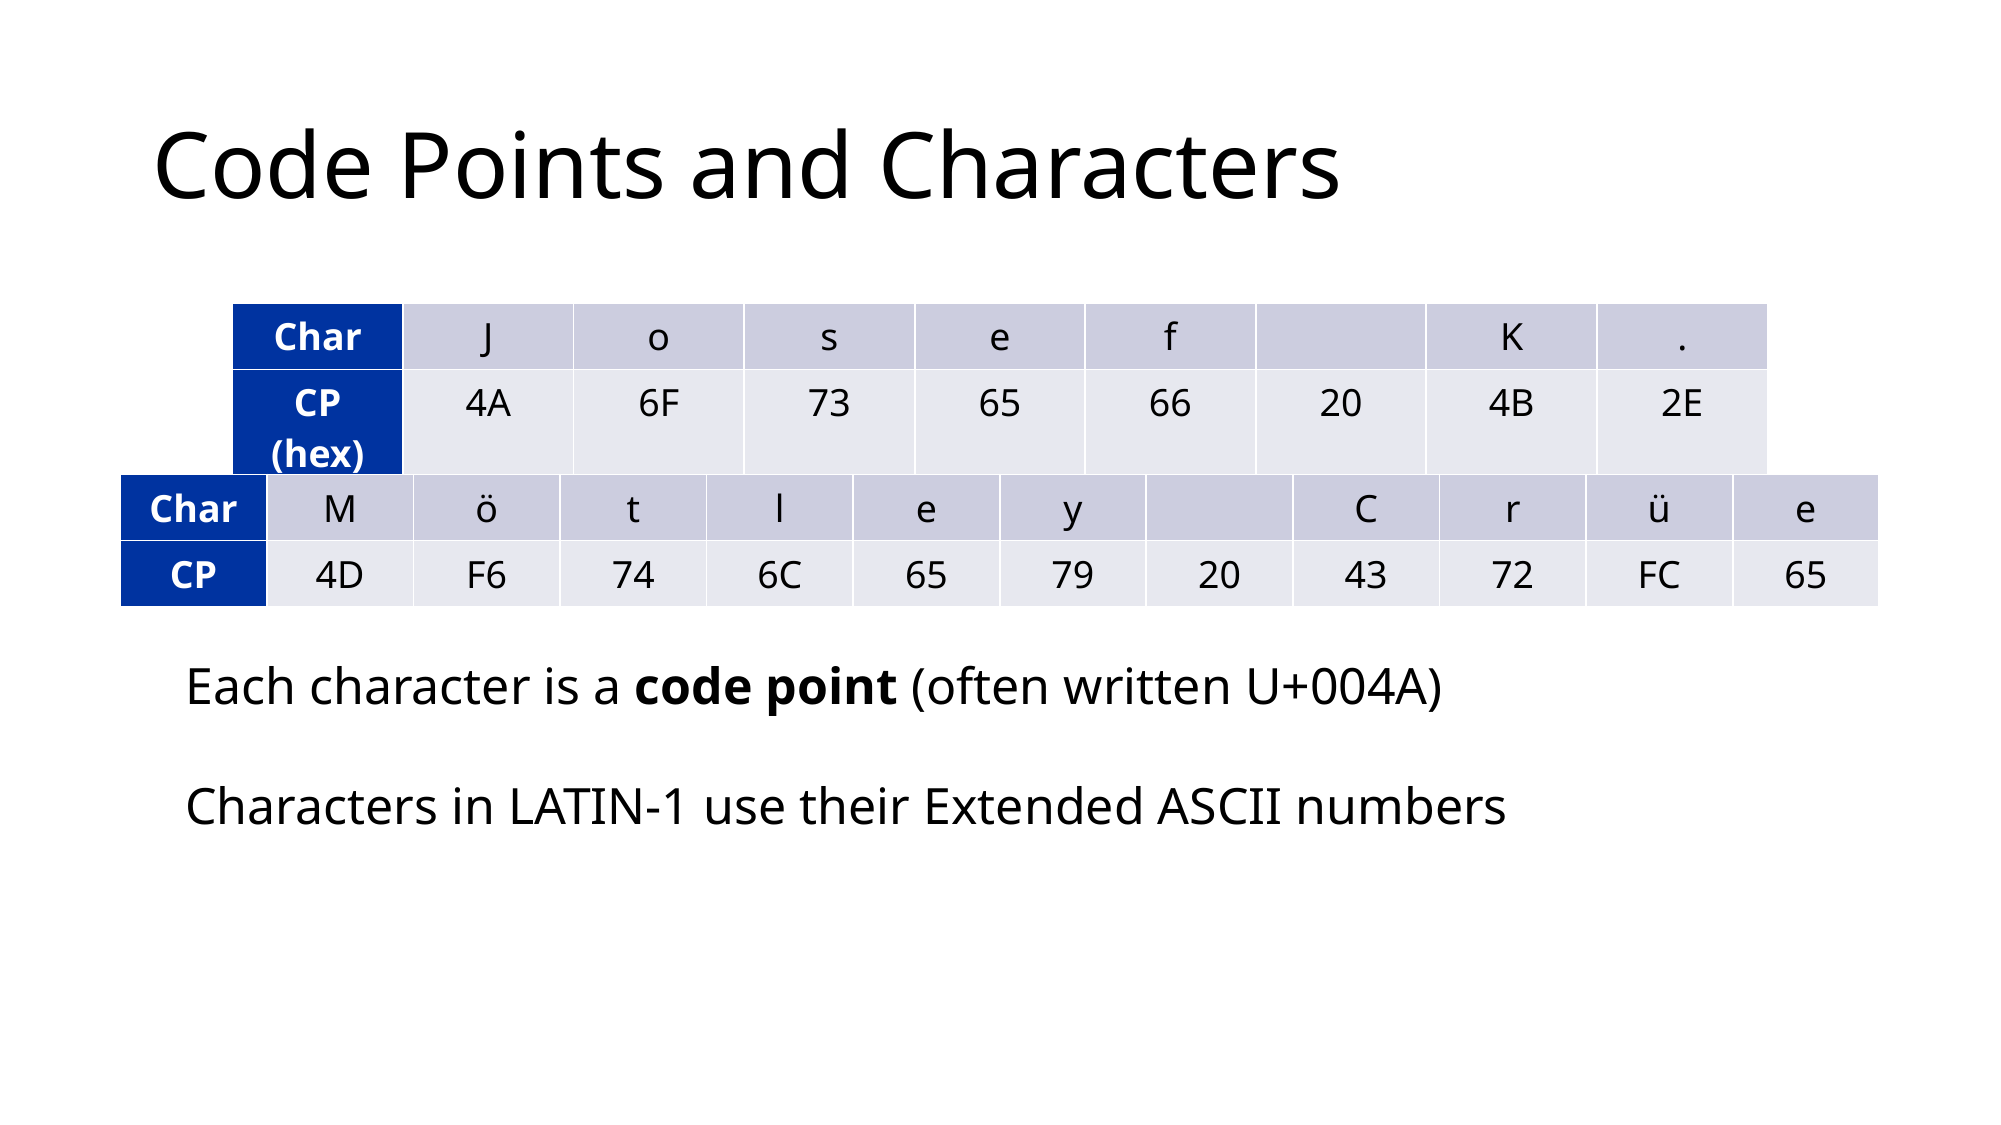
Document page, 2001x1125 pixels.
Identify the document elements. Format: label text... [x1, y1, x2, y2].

table_header . [1598, 304, 1767, 369]
table_cell 4D [268, 541, 413, 606]
table_header o [574, 304, 743, 369]
table_header ü [1587, 475, 1732, 540]
table_cell 65 [916, 370, 1084, 474]
table_cell 66 [1086, 370, 1255, 474]
table_header J [404, 304, 573, 369]
table_header y [1001, 475, 1145, 540]
table_header r [1440, 475, 1585, 540]
table_header M [268, 475, 413, 540]
table_cell 74 [561, 541, 706, 606]
table_cell 65 [1734, 541, 1878, 606]
table_header l [707, 475, 852, 540]
table_header e [916, 304, 1084, 369]
table_cell 72 [1440, 541, 1585, 606]
table_header ö [414, 475, 559, 540]
table_header f [1086, 304, 1255, 369]
table_header e [1734, 475, 1878, 540]
table_cell 73 [745, 370, 914, 474]
table_header Char [233, 304, 402, 369]
table_cell 20 [1147, 541, 1292, 606]
table_header [1257, 304, 1425, 369]
title Code Points and Characters [137, 59, 1863, 278]
table_cell 4A [404, 370, 573, 474]
table_cell 4B [1427, 370, 1596, 474]
table_cell CP (hex) [233, 370, 402, 474]
table_cell 6C [707, 541, 852, 606]
table_cell CP [121, 541, 266, 606]
table_header [1147, 475, 1292, 540]
table_cell 65 [854, 541, 999, 606]
table_header Char [121, 475, 266, 540]
table_header e [854, 475, 999, 540]
table_cell 43 [1294, 541, 1439, 606]
table_cell 6F [574, 370, 743, 474]
table_cell 20 [1257, 370, 1425, 474]
table_header s [745, 304, 914, 369]
table_cell 2E [1598, 370, 1767, 474]
text_box Each character is a code point (often written U+004A) Characters in LATIN-1 use their Extended ASCII numbers [170, 647, 1526, 842]
table_cell F6 [414, 541, 559, 606]
table_header K [1427, 304, 1596, 369]
table_cell FC [1587, 541, 1732, 606]
table_header C [1294, 475, 1439, 540]
table_header t [561, 475, 706, 540]
table_cell 79 [1001, 541, 1145, 606]
